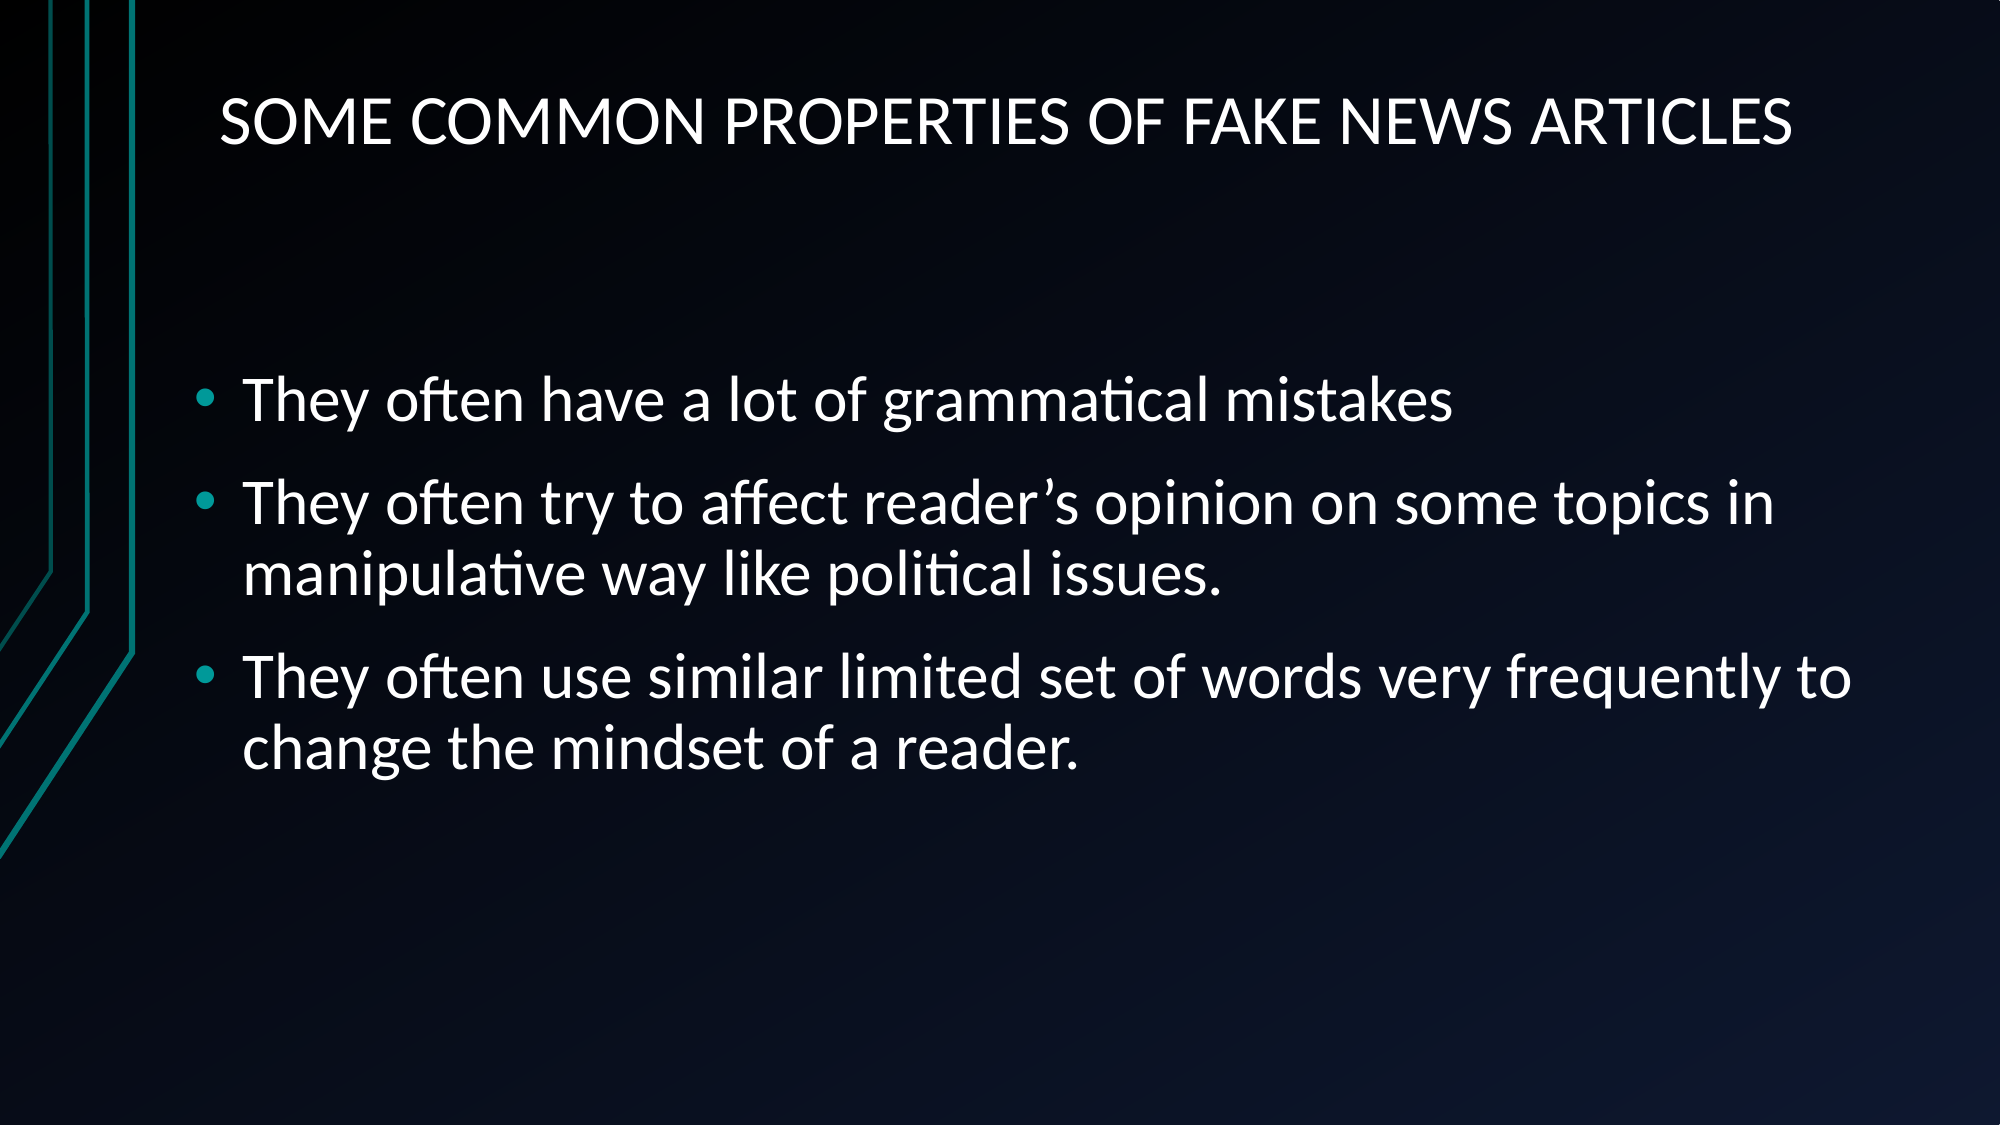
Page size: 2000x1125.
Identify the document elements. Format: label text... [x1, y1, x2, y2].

list They often have a lot of grammatical mistakes They often try to affect reader’s opinion on some topics in manipulative way like political issues. They often use similar limited set of words very frequently to change the mindset of a reader. [173, 355, 1889, 797]
title SOME COMMON PROPERTIES OF FAKE NEWS ARTICLES [199, 45, 1900, 170]
